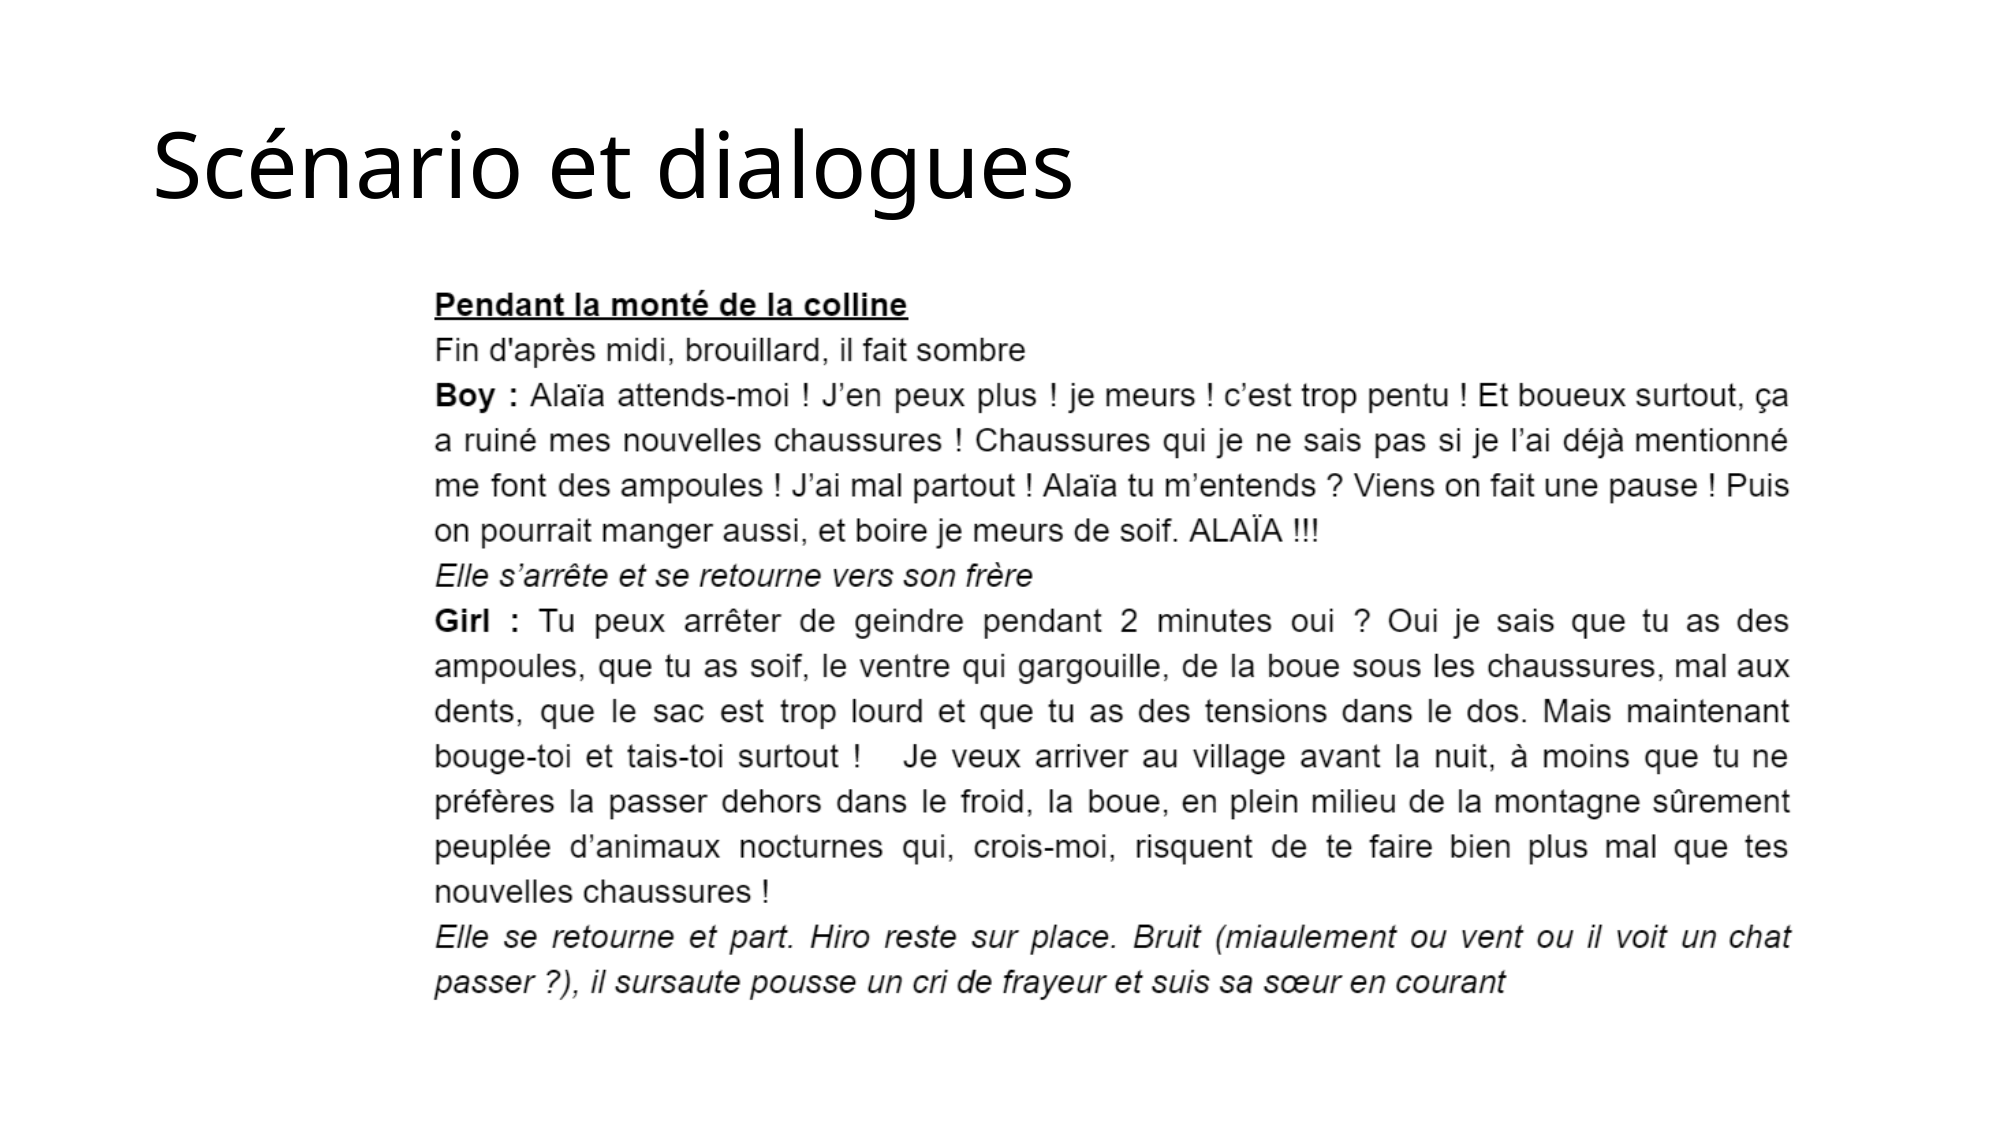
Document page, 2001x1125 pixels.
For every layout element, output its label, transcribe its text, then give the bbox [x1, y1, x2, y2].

title Scénario et dialogues [137, 59, 1863, 278]
picture [395, 277, 1813, 1011]
